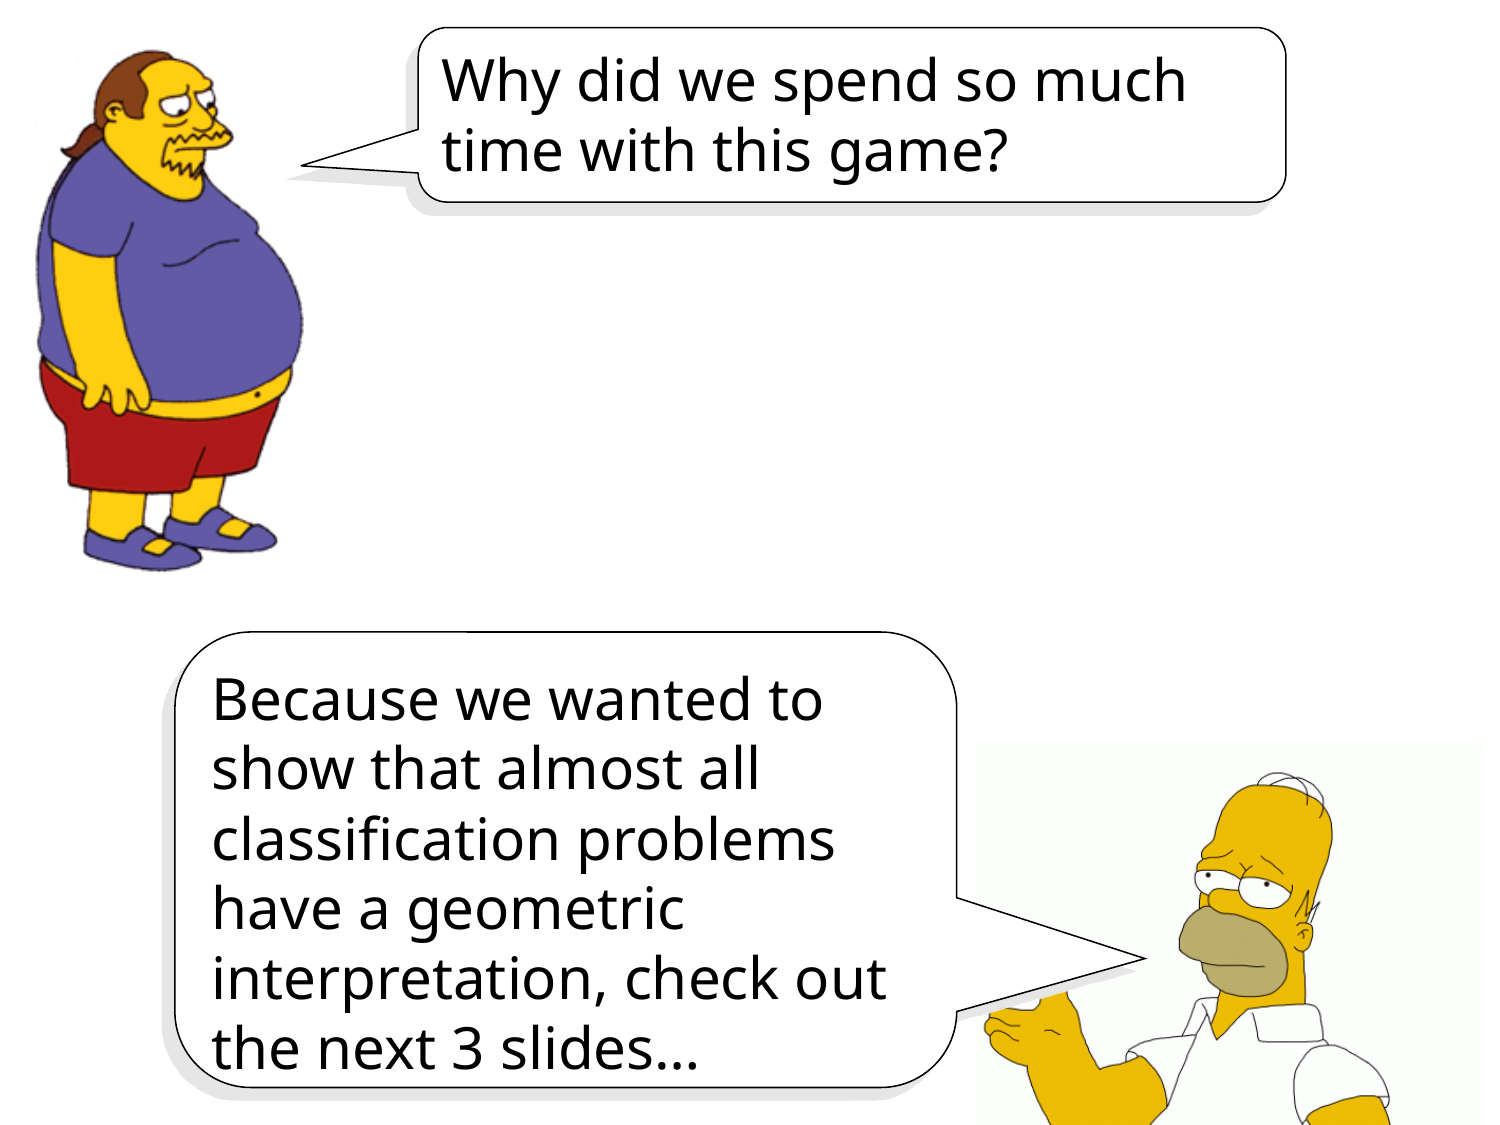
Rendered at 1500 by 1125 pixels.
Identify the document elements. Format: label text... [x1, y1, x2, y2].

picture [974, 744, 1482, 1125]
picture [29, 45, 311, 578]
text_box Why did we spend so much time with this game? [311, 27, 1286, 203]
text_box Because we wanted to show that almost all classification problems have a geometric interpretation, check out the next 3 slides… [174, 631, 974, 1088]
